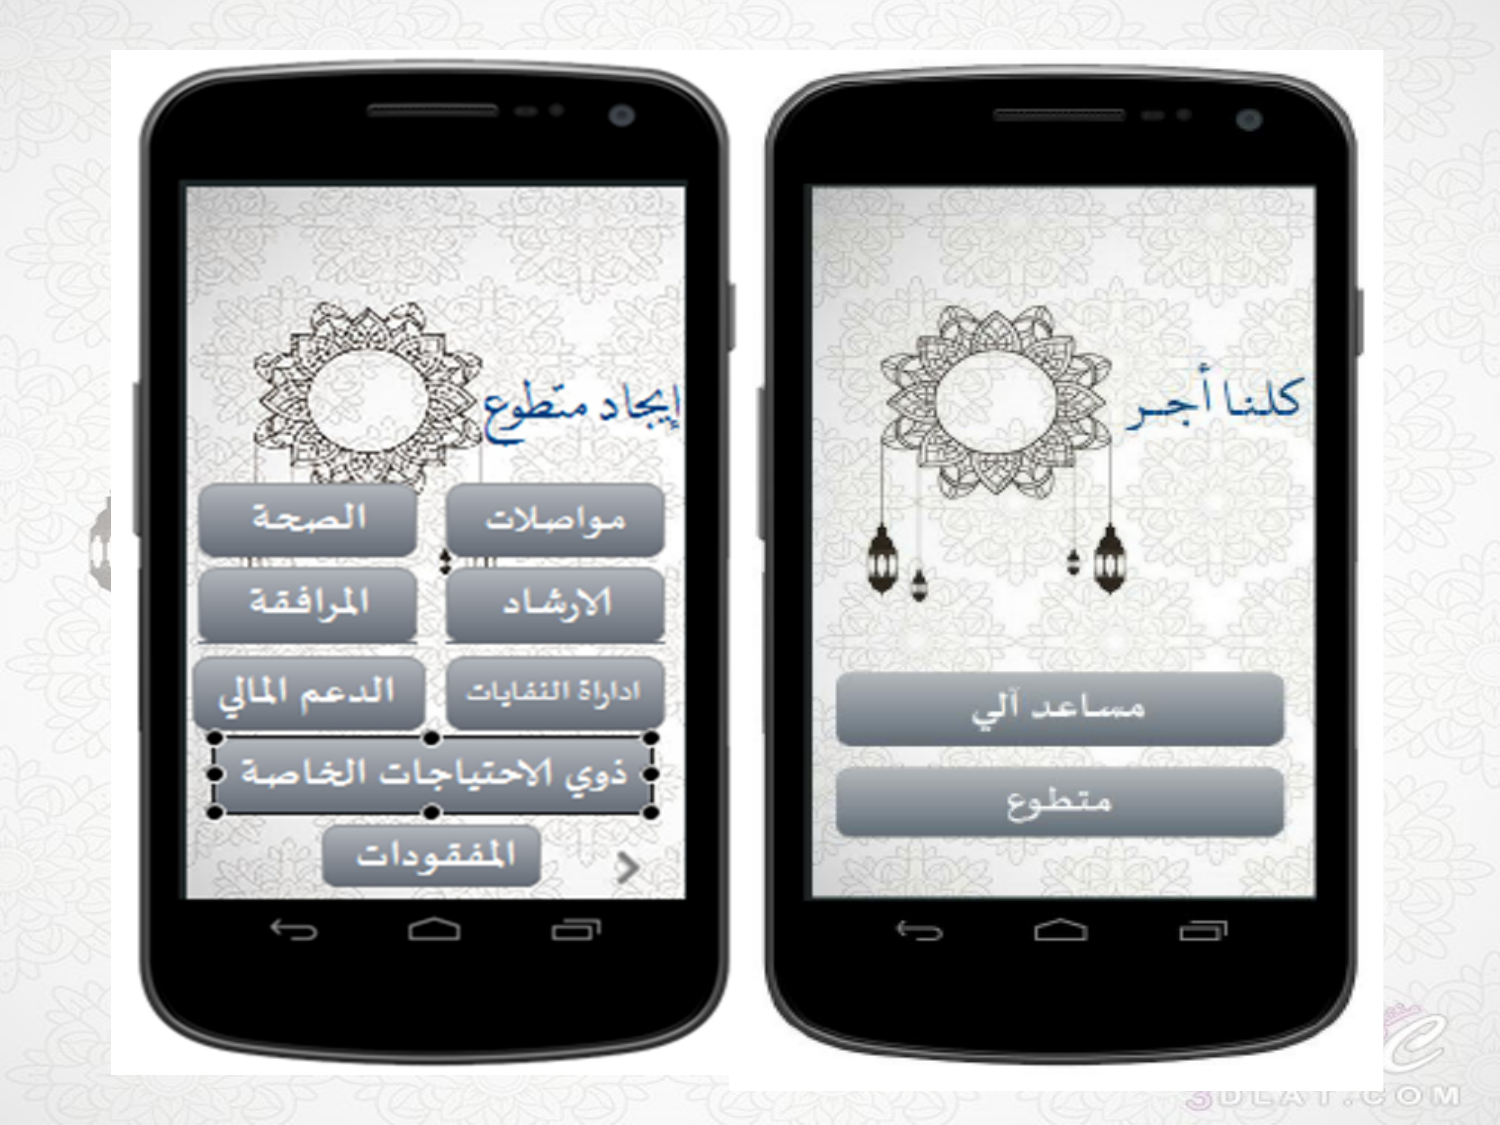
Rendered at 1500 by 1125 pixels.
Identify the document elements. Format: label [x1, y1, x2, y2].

picture [111, 50, 751, 1075]
list [728, 50, 1384, 1092]
